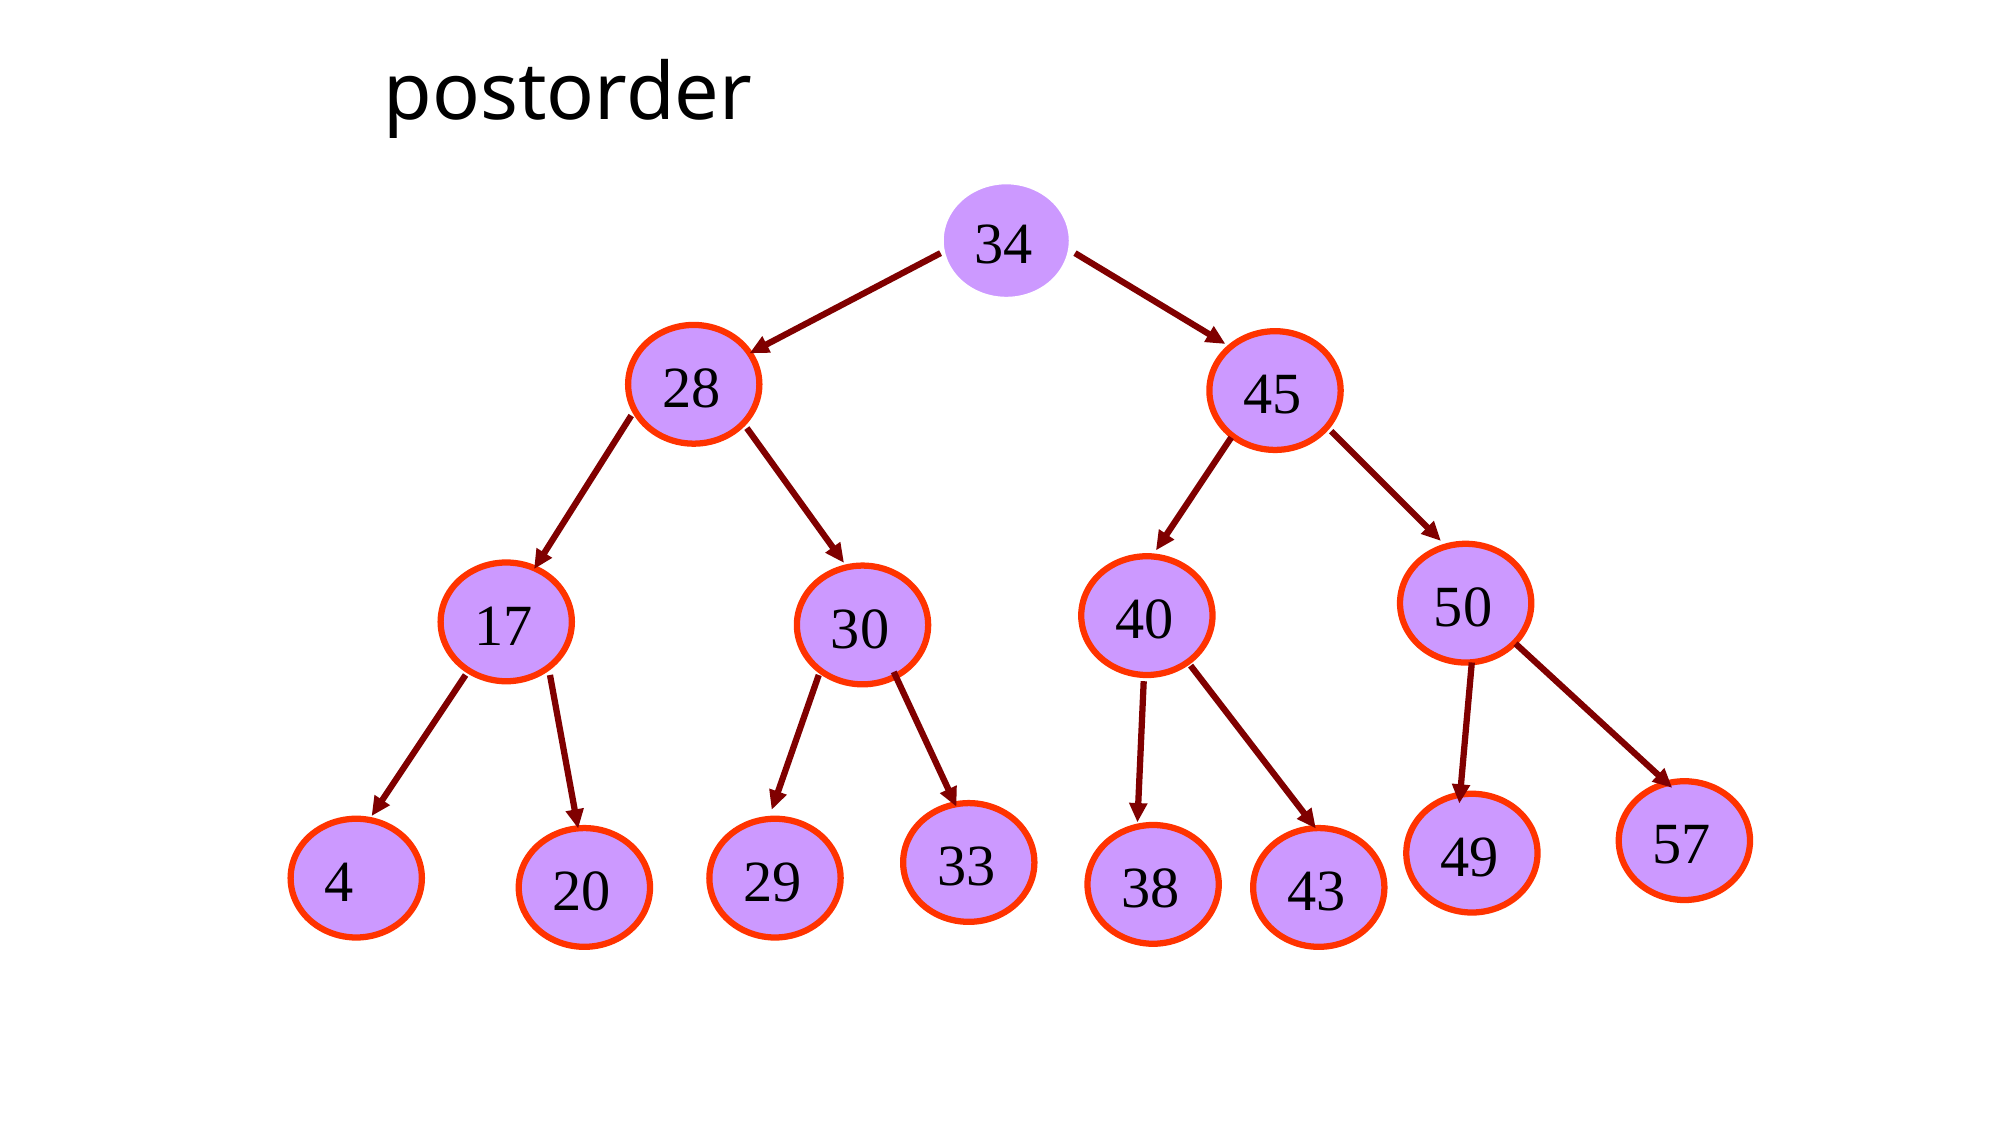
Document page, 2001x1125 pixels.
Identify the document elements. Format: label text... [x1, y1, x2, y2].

text_box 40 [1081, 556, 1213, 676]
text_box [893, 671, 957, 807]
text_box 43 [1253, 828, 1385, 947]
text_box 34 [940, 181, 1072, 300]
text_box 4 [290, 818, 422, 938]
text_box 49 [1406, 793, 1538, 913]
text_box [534, 415, 632, 569]
text_box 38 [1087, 825, 1219, 944]
text_box 50 [1400, 543, 1532, 663]
text_box [1156, 437, 1232, 550]
text_box [1515, 643, 1672, 788]
text_box 45 [1209, 331, 1341, 450]
text_box [1454, 662, 1472, 804]
text_box [770, 674, 819, 810]
text_box 30 [796, 565, 929, 685]
title postorder [368, 0, 1644, 188]
text_box [746, 428, 844, 563]
text_box 57 [1618, 781, 1751, 901]
text_box [549, 674, 582, 829]
text_box 33 [903, 803, 1035, 922]
text_box [750, 253, 941, 354]
text_box 17 [440, 562, 572, 682]
text_box [1131, 681, 1145, 822]
text_box [1074, 253, 1225, 344]
text_box [1331, 431, 1441, 541]
text_box [1190, 665, 1316, 829]
text_box 29 [709, 818, 841, 938]
text_box 28 [628, 324, 760, 444]
text_box 20 [518, 828, 651, 947]
text_box [371, 674, 466, 816]
